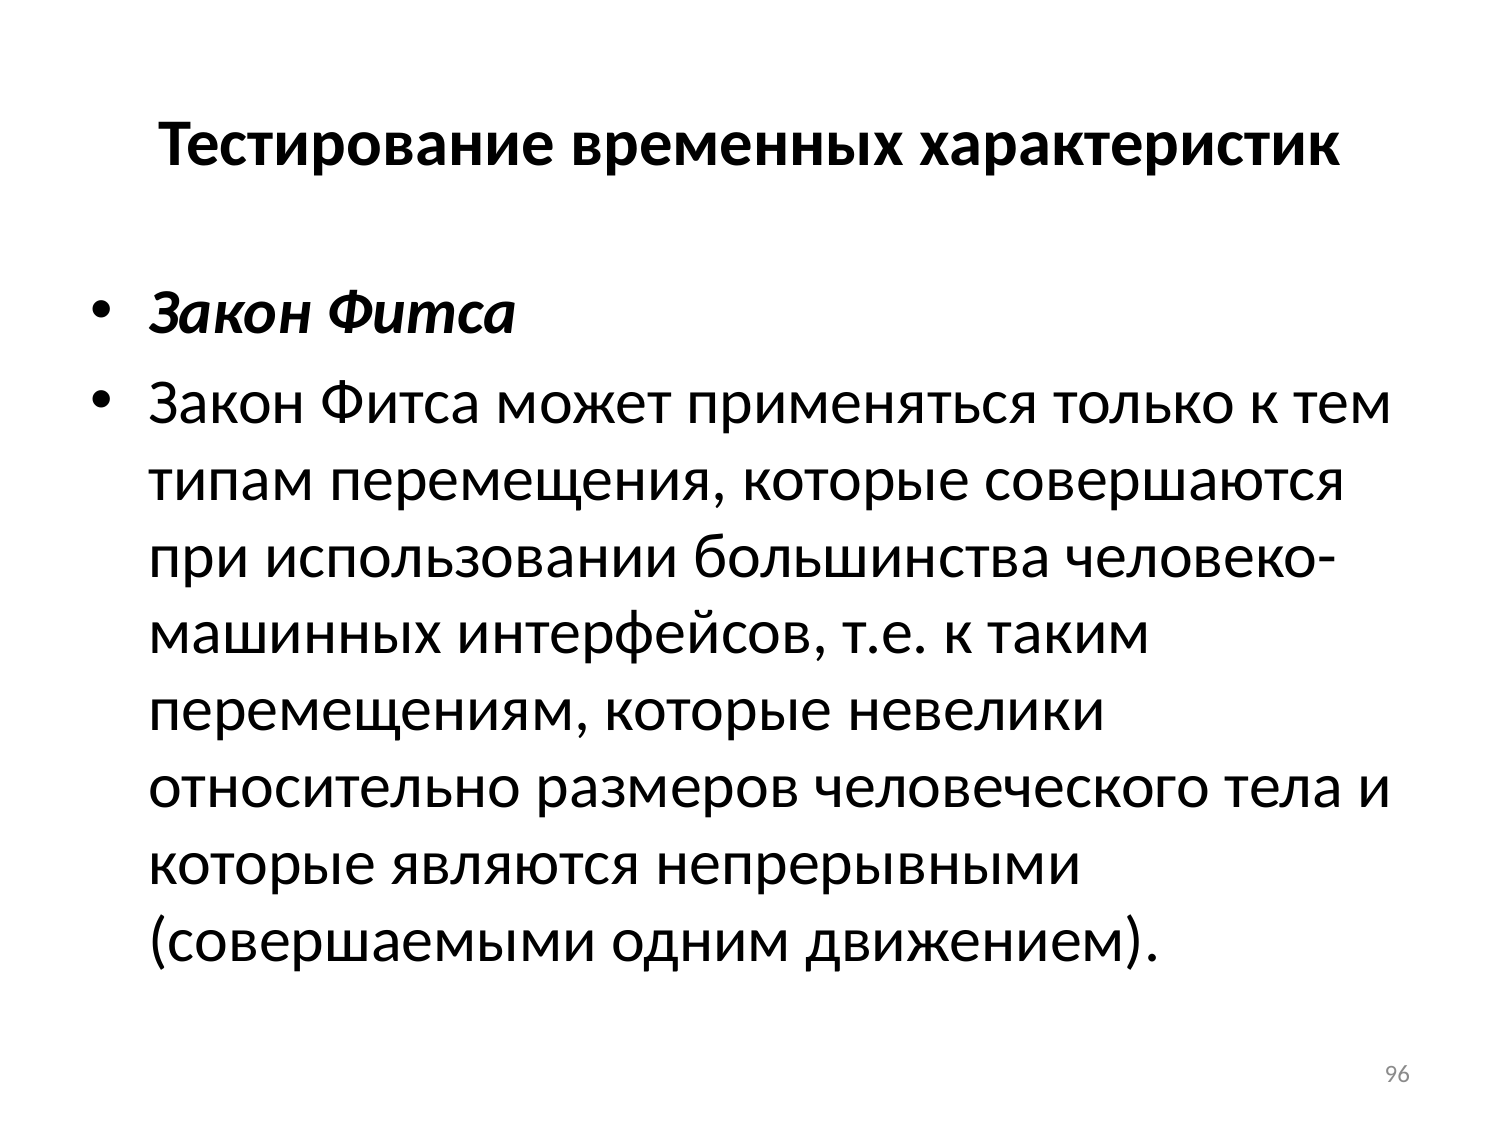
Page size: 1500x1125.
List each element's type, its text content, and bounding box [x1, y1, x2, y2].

title Тестирование временных характеристик [75, 45, 1425, 233]
list Закон Фитса Закон Фитса может применяться только к тем типам перемещения, которые совершаются при использовании большинства человеко-машинных интерфейсов, т.е. к таким перемещениям, которые невелики относительно размеров человеческого тела и которые являются непрерывными (совершаемыми одним движением). [75, 262, 1425, 1005]
slide_number 96 [1074, 1042, 1425, 1103]
